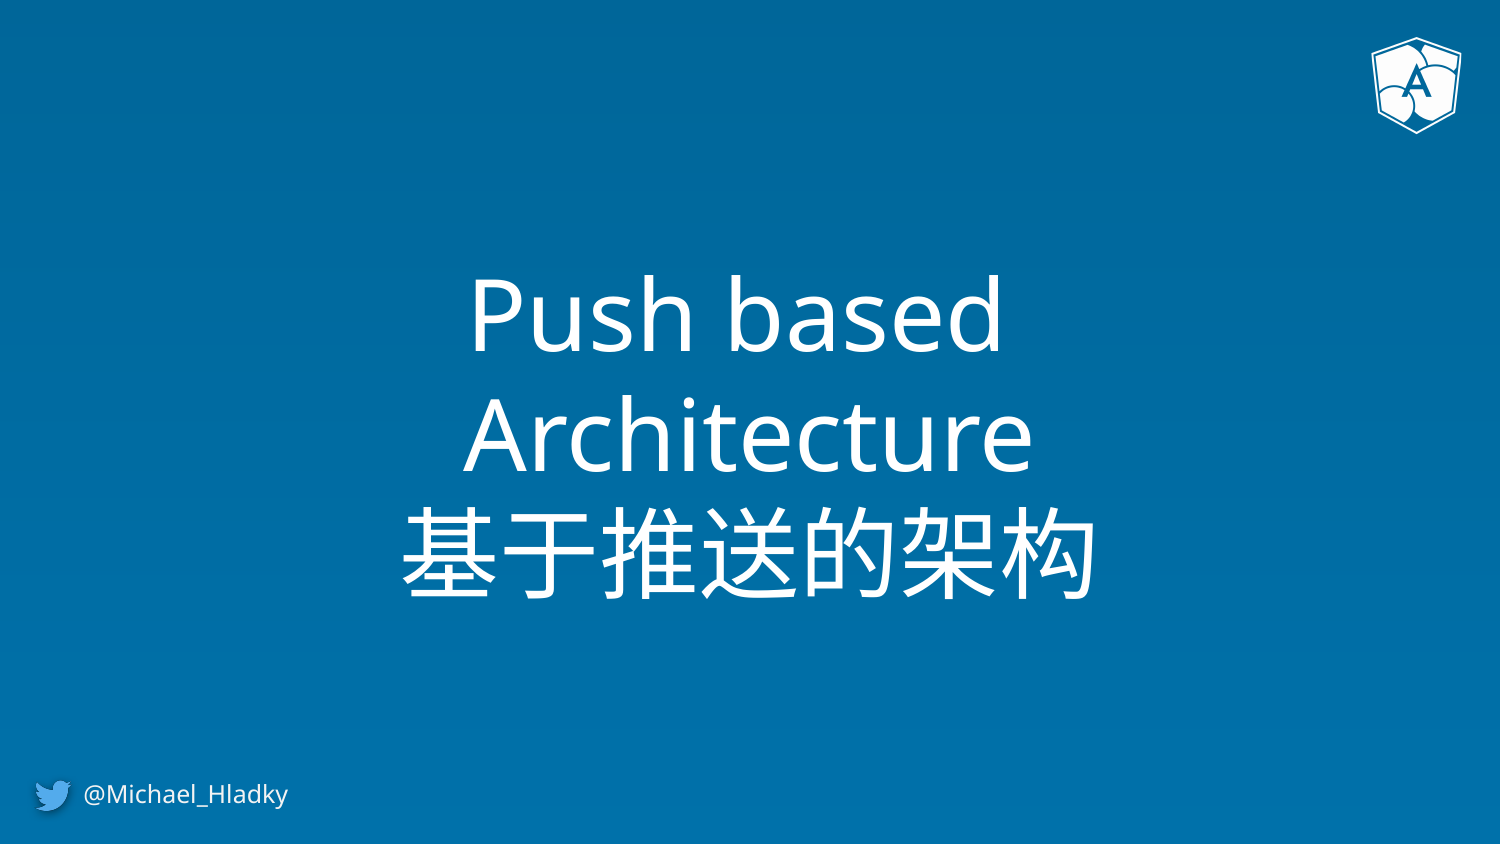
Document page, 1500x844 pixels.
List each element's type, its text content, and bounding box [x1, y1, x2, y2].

picture [1422, 46, 1457, 70]
picture [37, 781, 68, 810]
picture [1381, 88, 1413, 121]
picture [1411, 67, 1455, 120]
picture [1376, 46, 1425, 89]
picture [1414, 76, 1420, 84]
title Push based Architecture 基于推送的架构 [51, 202, 1449, 662]
